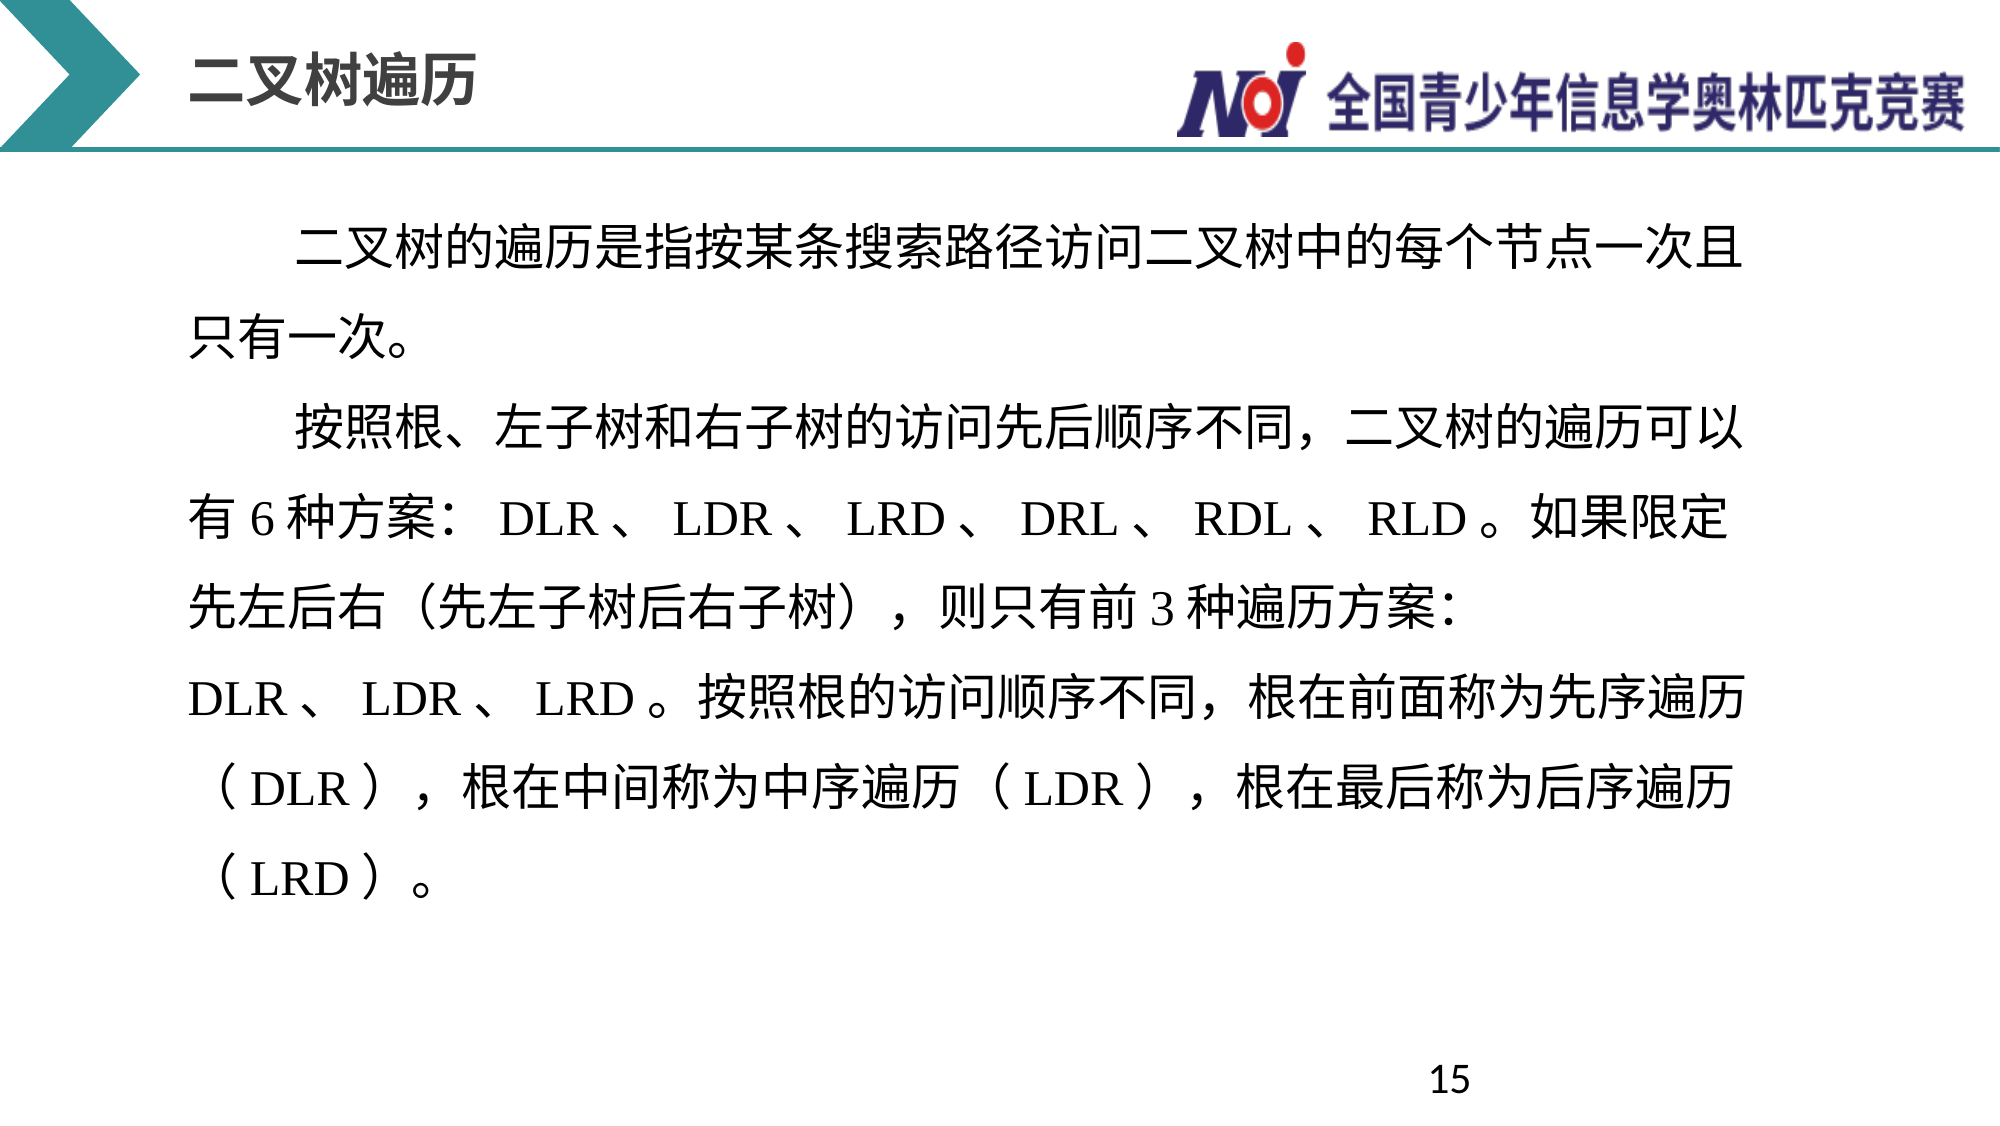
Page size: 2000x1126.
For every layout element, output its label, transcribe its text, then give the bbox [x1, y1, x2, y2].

picture [1176, 42, 1967, 138]
slide_number 15 [1412, 1042, 1863, 1103]
text_box [0, 0, 142, 147]
text_box 二叉树的遍历是指按某条搜索路径访问二叉树中的每个节点一次且只有一次。 按照根、左子树和右子树的访问先后顺序不同，二叉树的遍历可以有6种方案：DLR、LDR、LRD、DRL、RDL、RLD。如果限定先左后右（先左子树后右子树），则只有前3种遍历方案：DLR、LDR、LRD。按照根的访问顺序不同，根在前面称为先序遍历（DLR），根在中间称为中序遍历（LDR），根在最后称为后序遍历（LRD）。 [173, 178, 1778, 914]
text_box 二叉树遍历 [173, 35, 823, 121]
